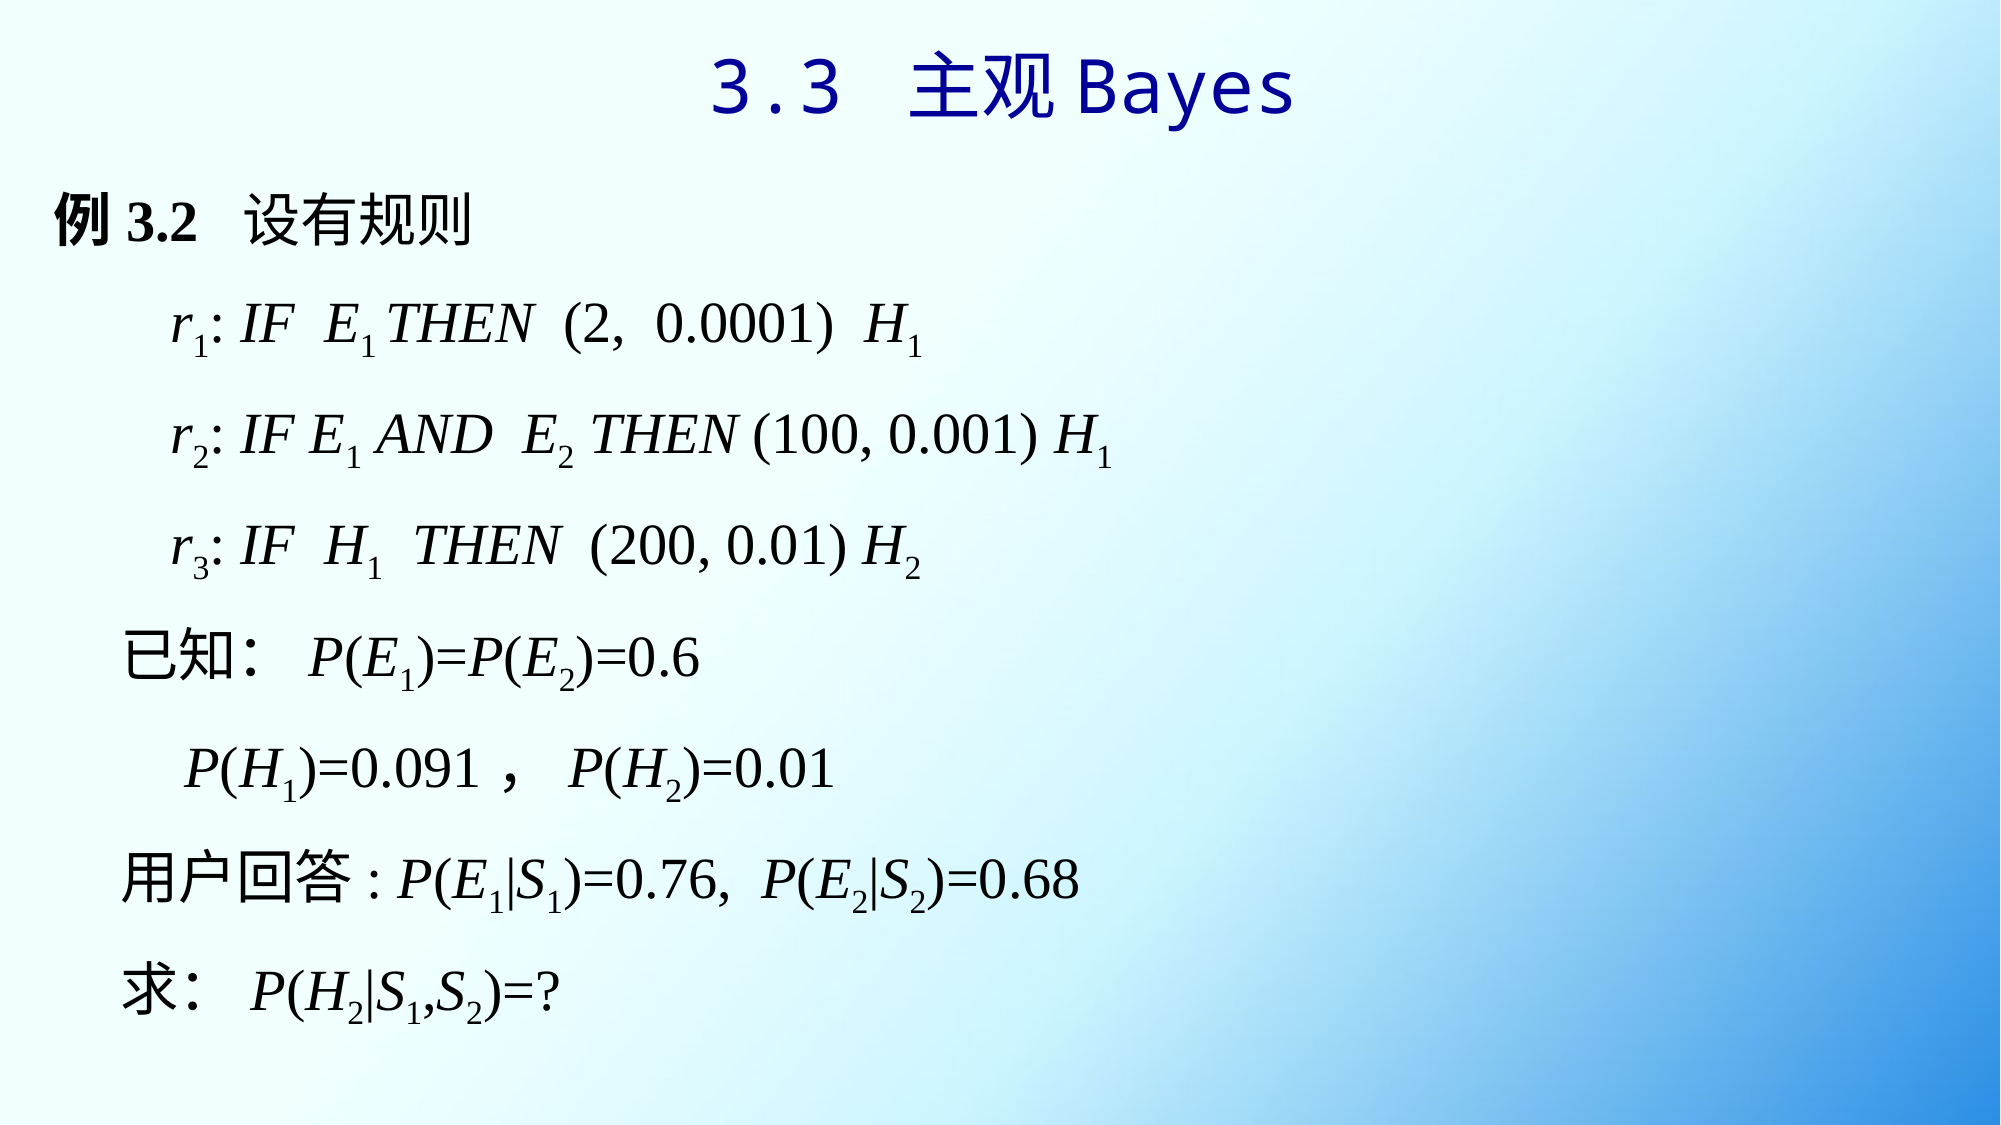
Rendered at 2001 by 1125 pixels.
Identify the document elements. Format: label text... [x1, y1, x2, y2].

text_box 例3.2 设有规则 r1: IF E1 THEN (2, 0.0001) H1 r2: IF E1 AND E2 THEN (100, 0.001) H1 r3: IF H1 THEN (200, 0.01) H2 已知：P(E1)=P(E2)=0.6 P(H1)=0.091，P(H2)=0.01 用户回答: P(E1|S1)=0.76, P(E2|S2)=0.68 求：P(H2|S1,S2)=? [39, 157, 1938, 1039]
text_box 3.3 主观Bayes [86, 30, 1922, 136]
picture [0, 0, 2001, 1125]
